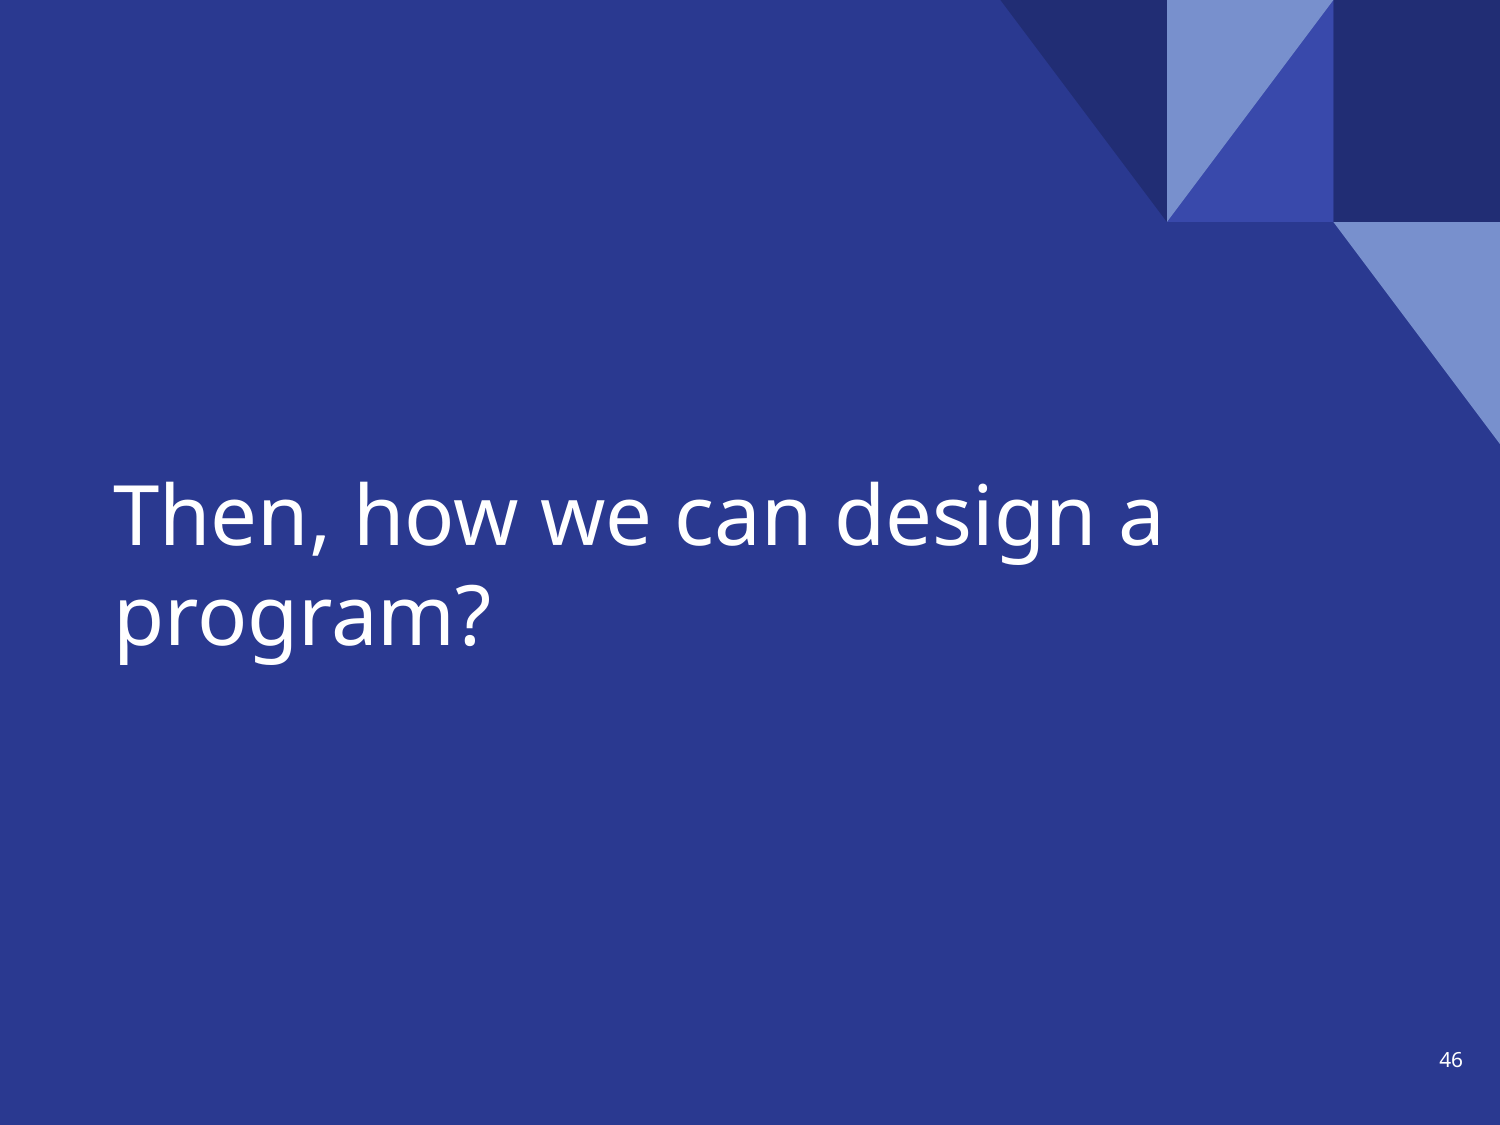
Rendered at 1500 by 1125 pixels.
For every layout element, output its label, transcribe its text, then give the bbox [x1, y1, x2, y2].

title Then, how we can design a program? [98, 470, 1500, 655]
slide_number ‹#› [1387, 1017, 1478, 1104]
